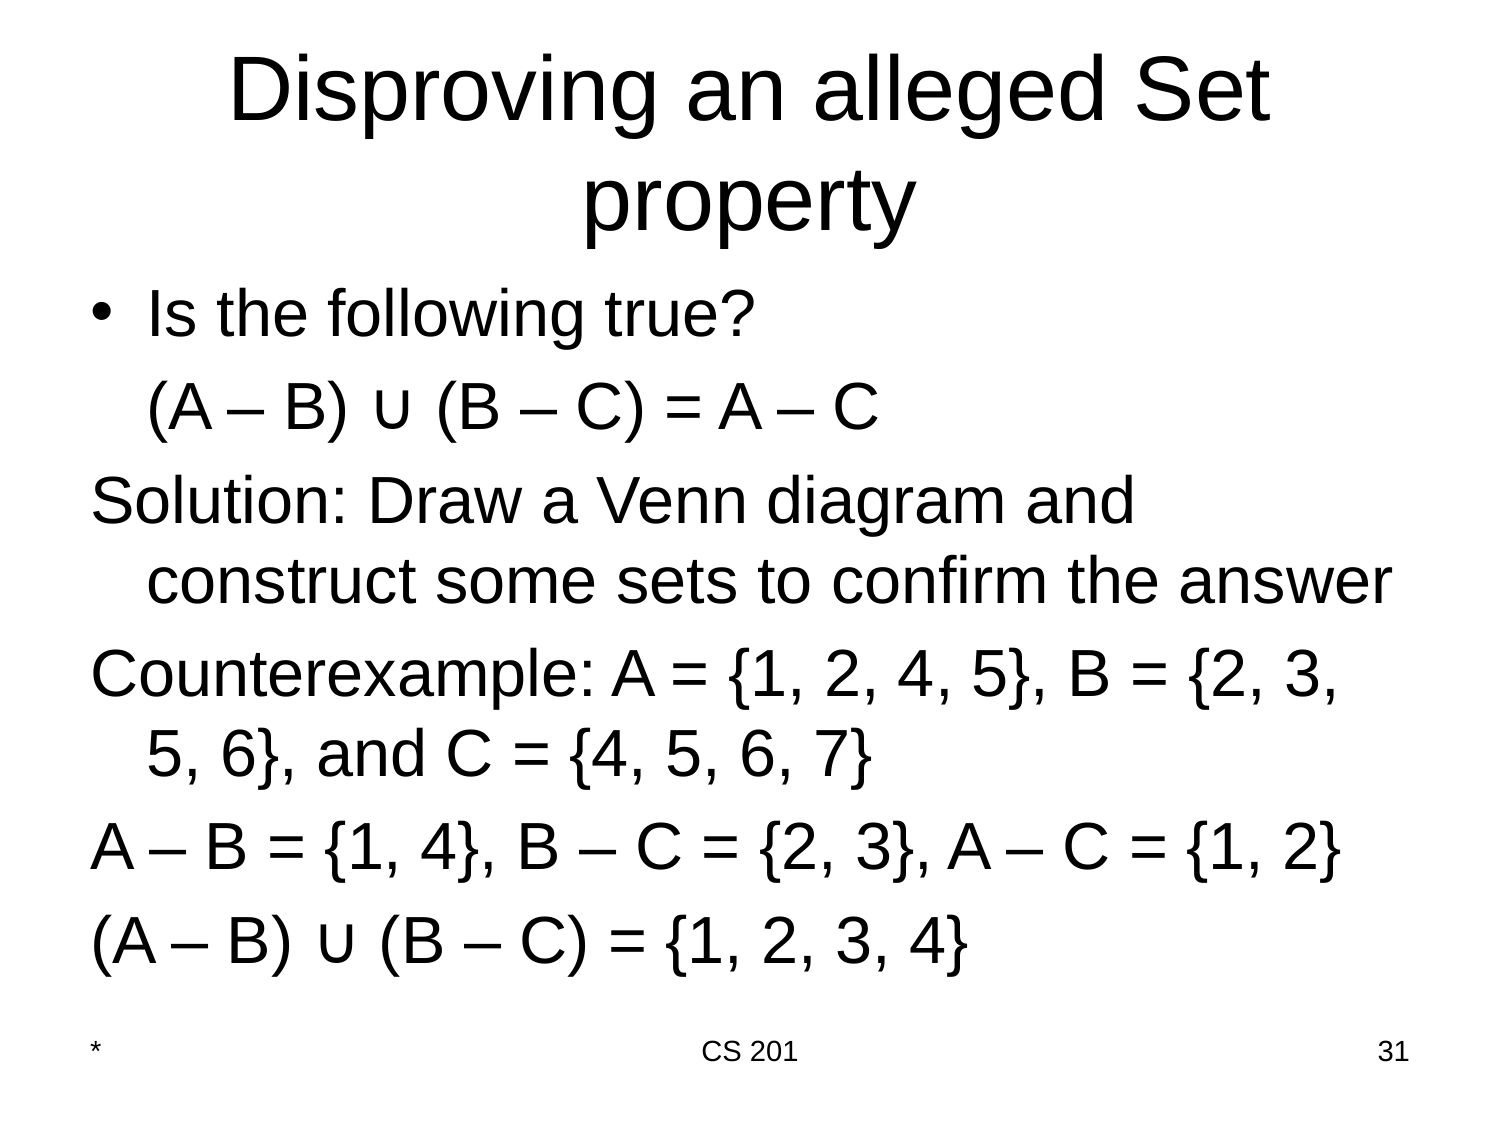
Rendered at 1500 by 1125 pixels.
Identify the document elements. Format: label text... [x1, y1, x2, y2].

text_box CS 201 [512, 1024, 988, 1103]
text_box ‹#› [1074, 1024, 1425, 1103]
list Is the following true? (A – B) ∪ (B – C) = A – C Solution: Draw a Venn diagram and construct some sets to confirm the answer Counterexample: A = {1, 2, 4, 5}, B = {2, 3, 5, 6}, and C = {4, 5, 6, 7} A – B = {1, 4}, B – C = {2, 3}, A – C = {1, 2} (A – B) ∪ (B – C) = {1, 2, 3, 4} [75, 262, 1425, 1005]
title Disproving an alleged Set property [75, 45, 1425, 233]
text_box * [75, 1024, 425, 1103]
